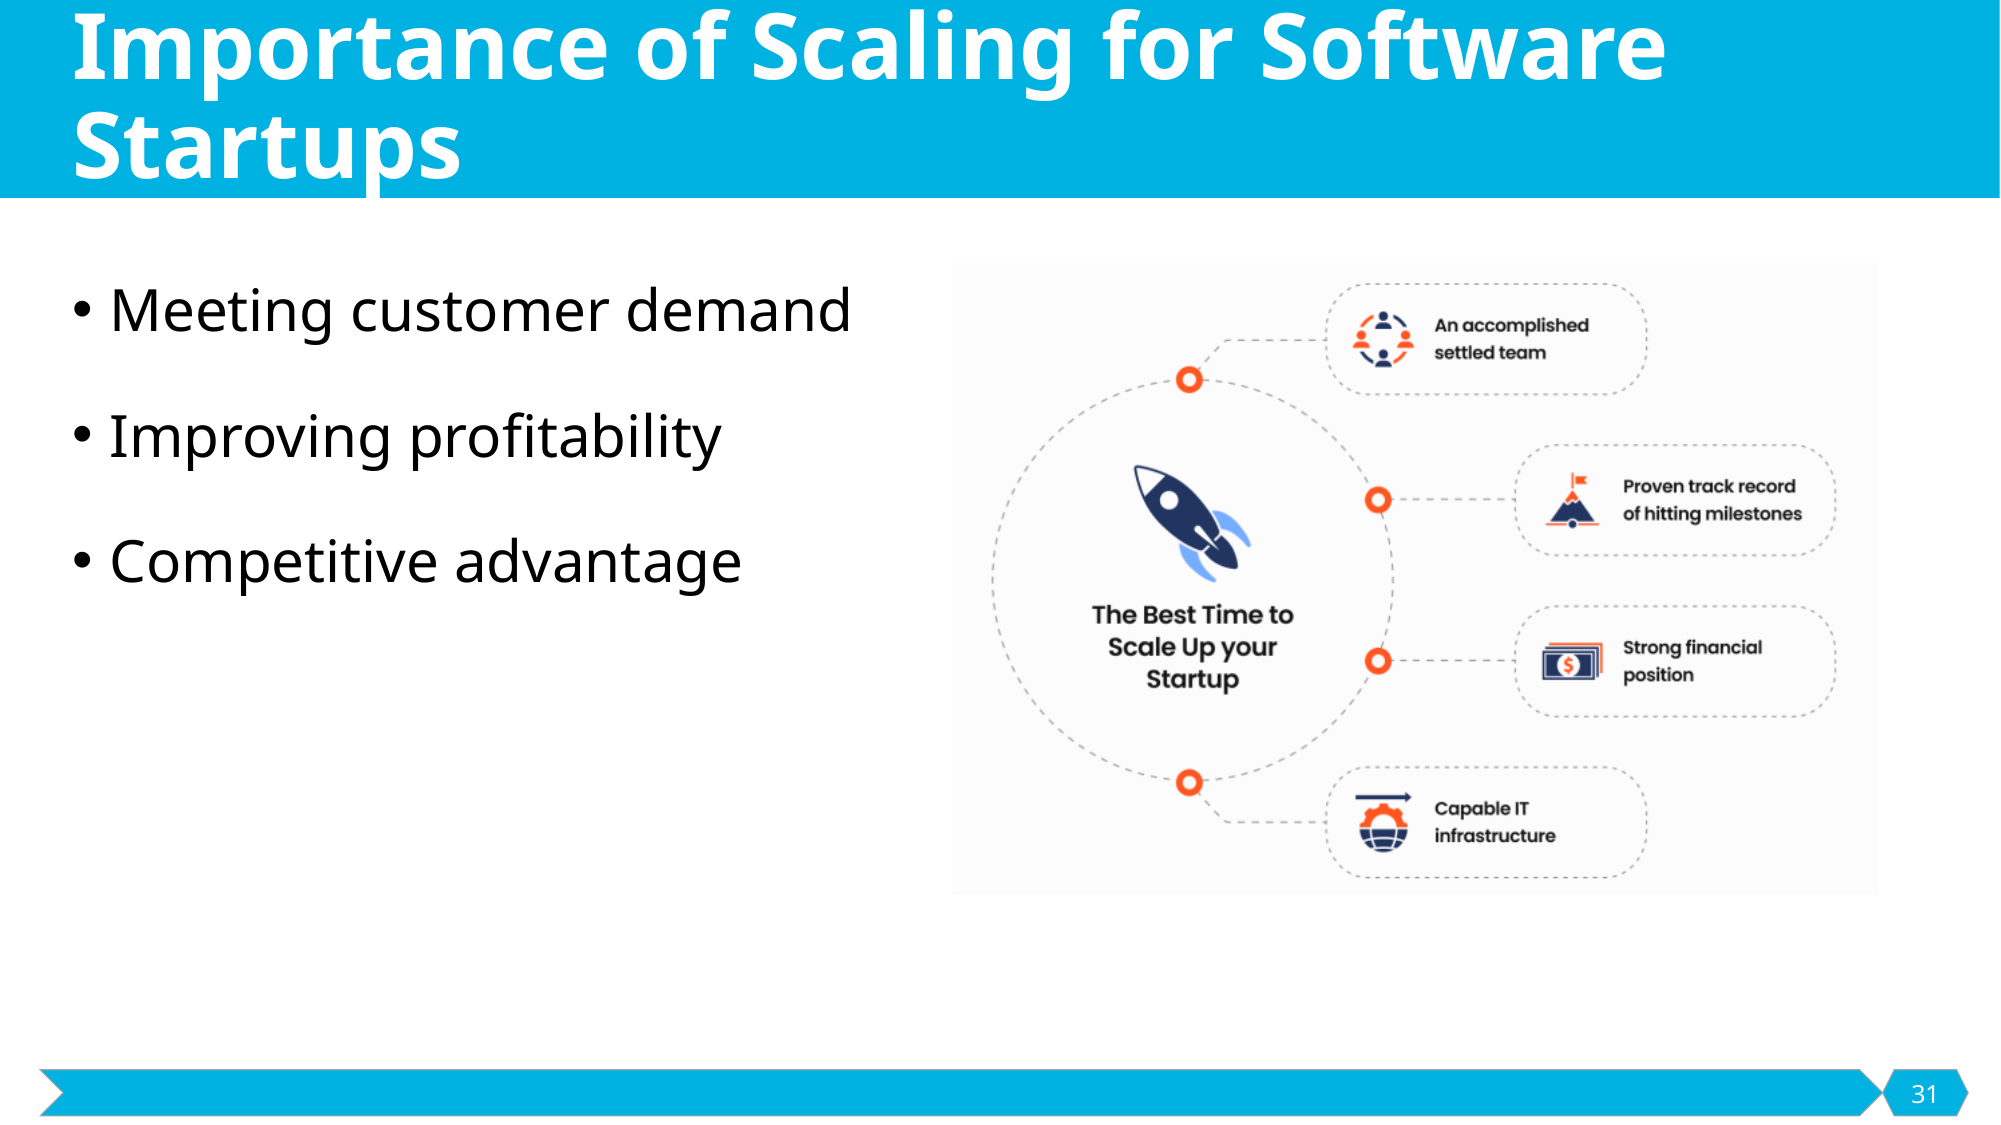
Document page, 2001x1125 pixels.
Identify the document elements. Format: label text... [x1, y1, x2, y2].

list Meeting customer demand Improving profitability Competitive advantage [56, 230, 1969, 1010]
title Importance of Scaling for Software Startups [56, 0, 1969, 199]
slide_number 31 [1882, 1065, 1969, 1125]
picture [952, 263, 1879, 895]
